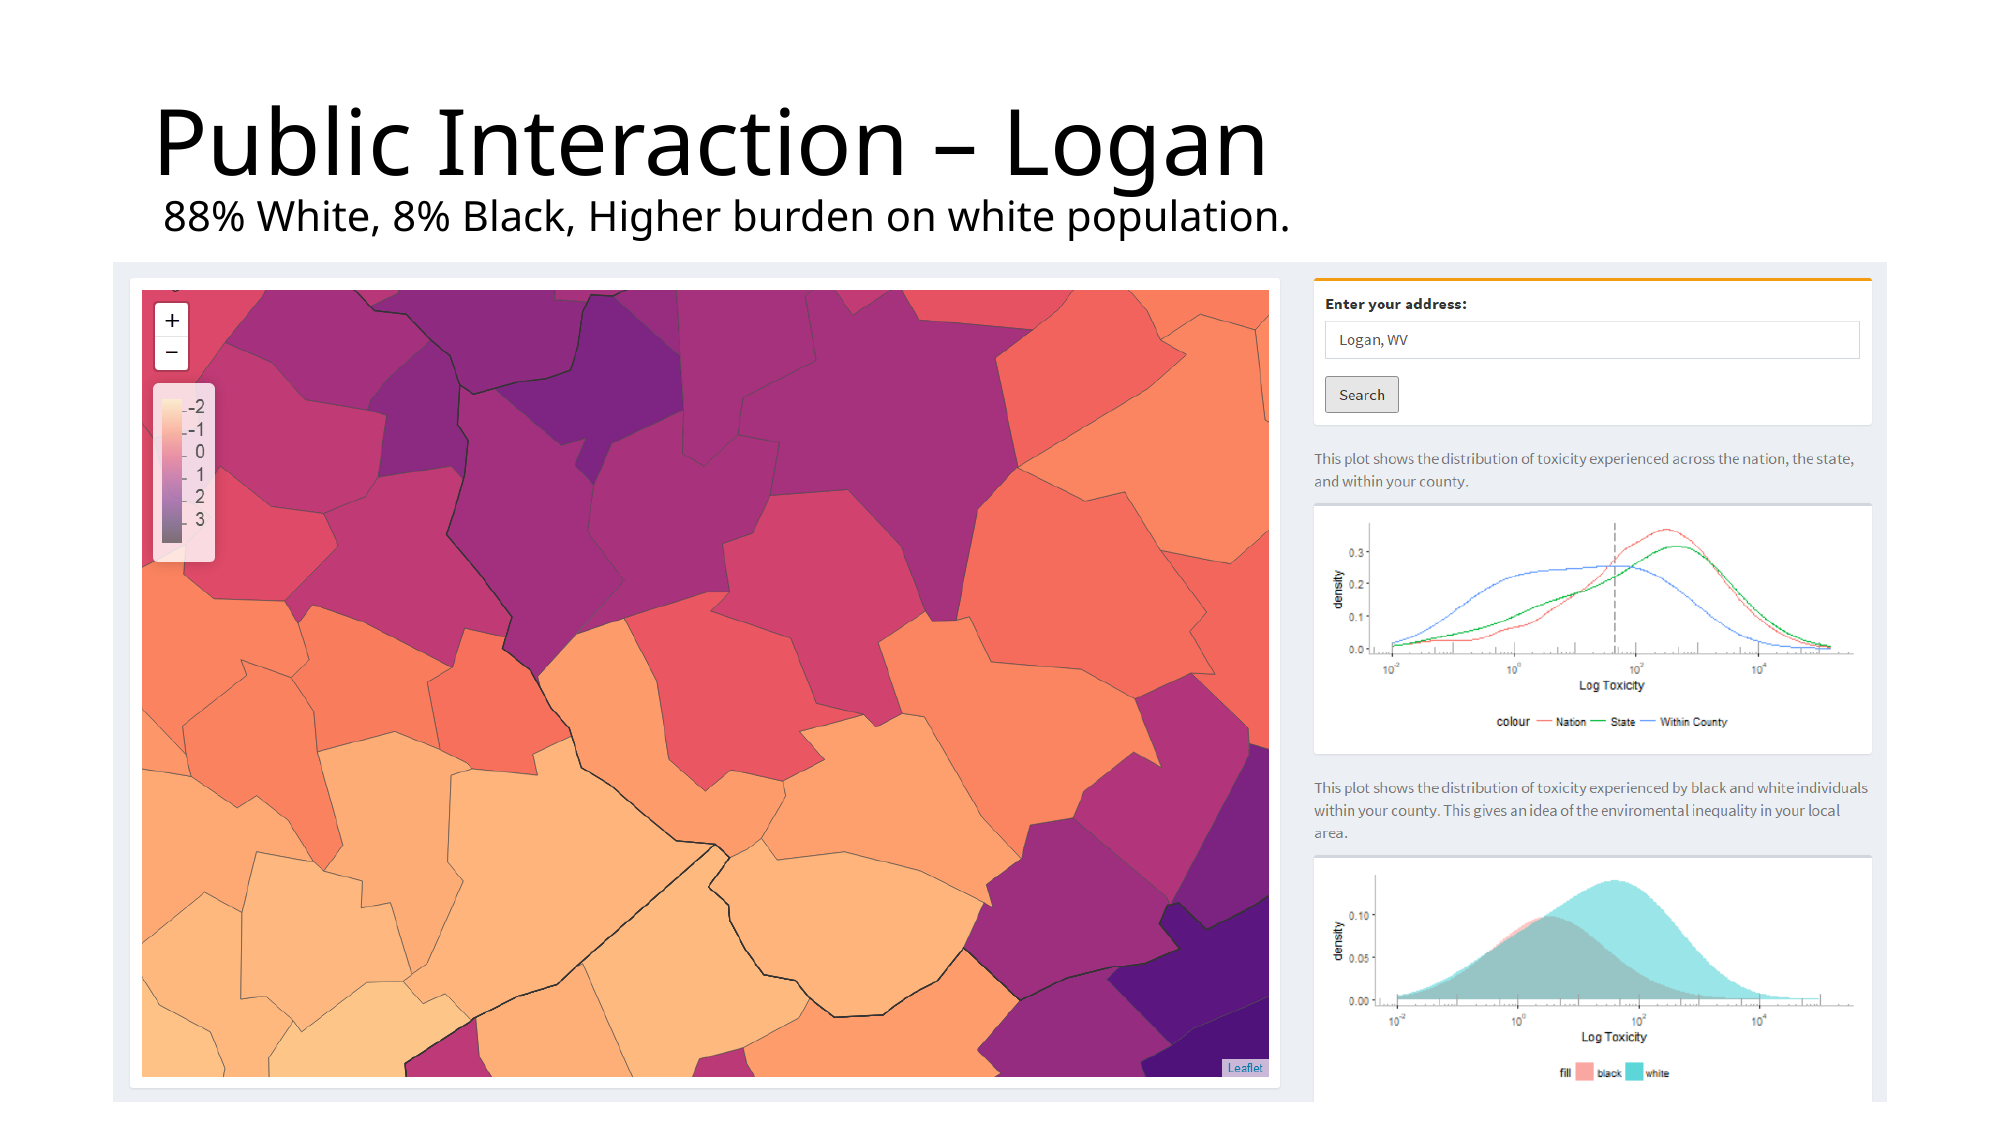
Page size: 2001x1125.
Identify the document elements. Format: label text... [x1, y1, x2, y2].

title Public Interaction – Logan 88% White, 8% Black, Higher burden on white population. [137, 59, 1863, 261]
picture [113, 261, 1887, 1102]
